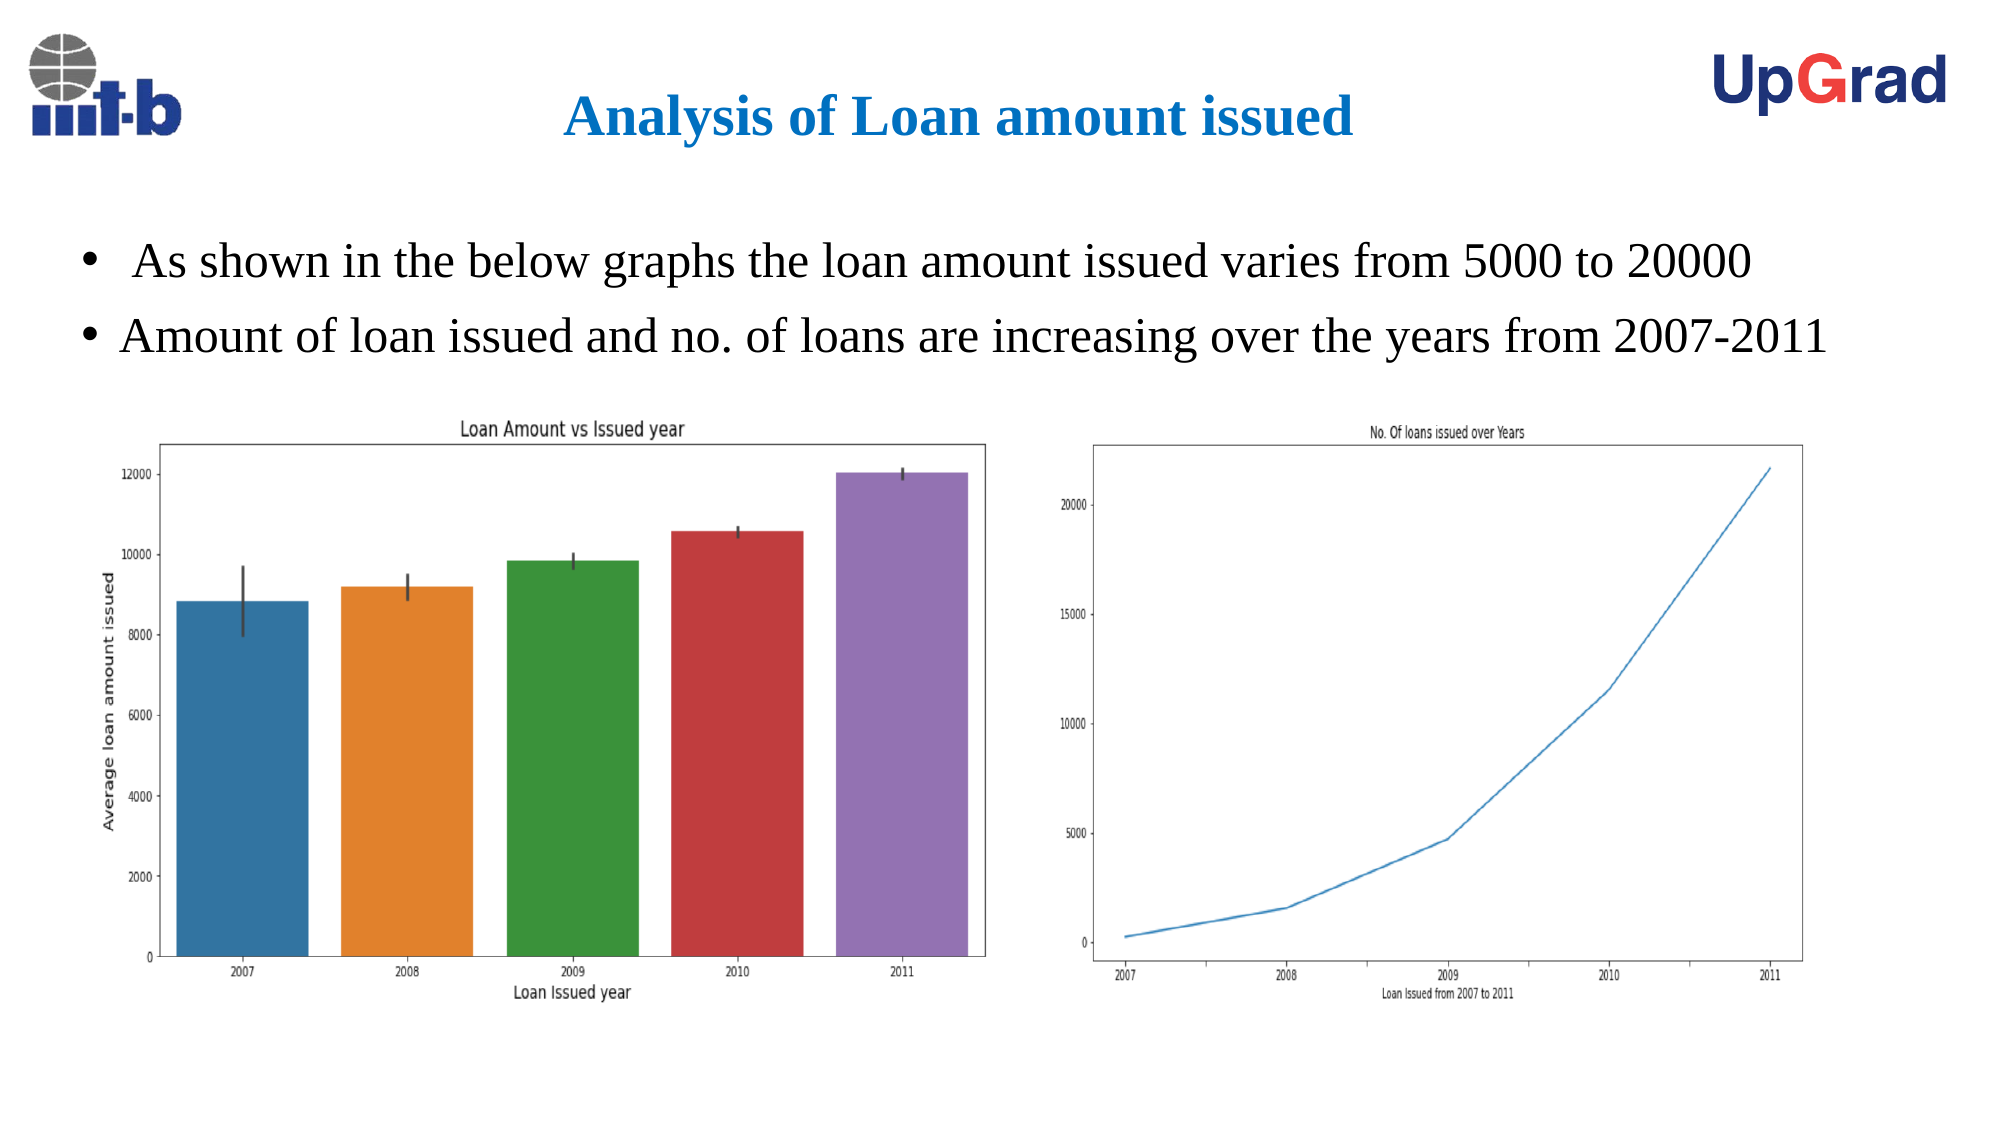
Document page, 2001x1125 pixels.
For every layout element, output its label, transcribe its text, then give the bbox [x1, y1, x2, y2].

picture [85, 406, 1000, 1007]
title Analysis of Loan amount issued [184, 37, 1713, 179]
picture [1714, 53, 1952, 116]
picture [0, 29, 208, 163]
picture [1043, 406, 1818, 1007]
list As shown in the below graphs the loan amount issued varies from 5000 to 20000 Amount of loan issued and no. of loans are increasing over the years from 2007-2011 [66, 226, 1899, 1017]
